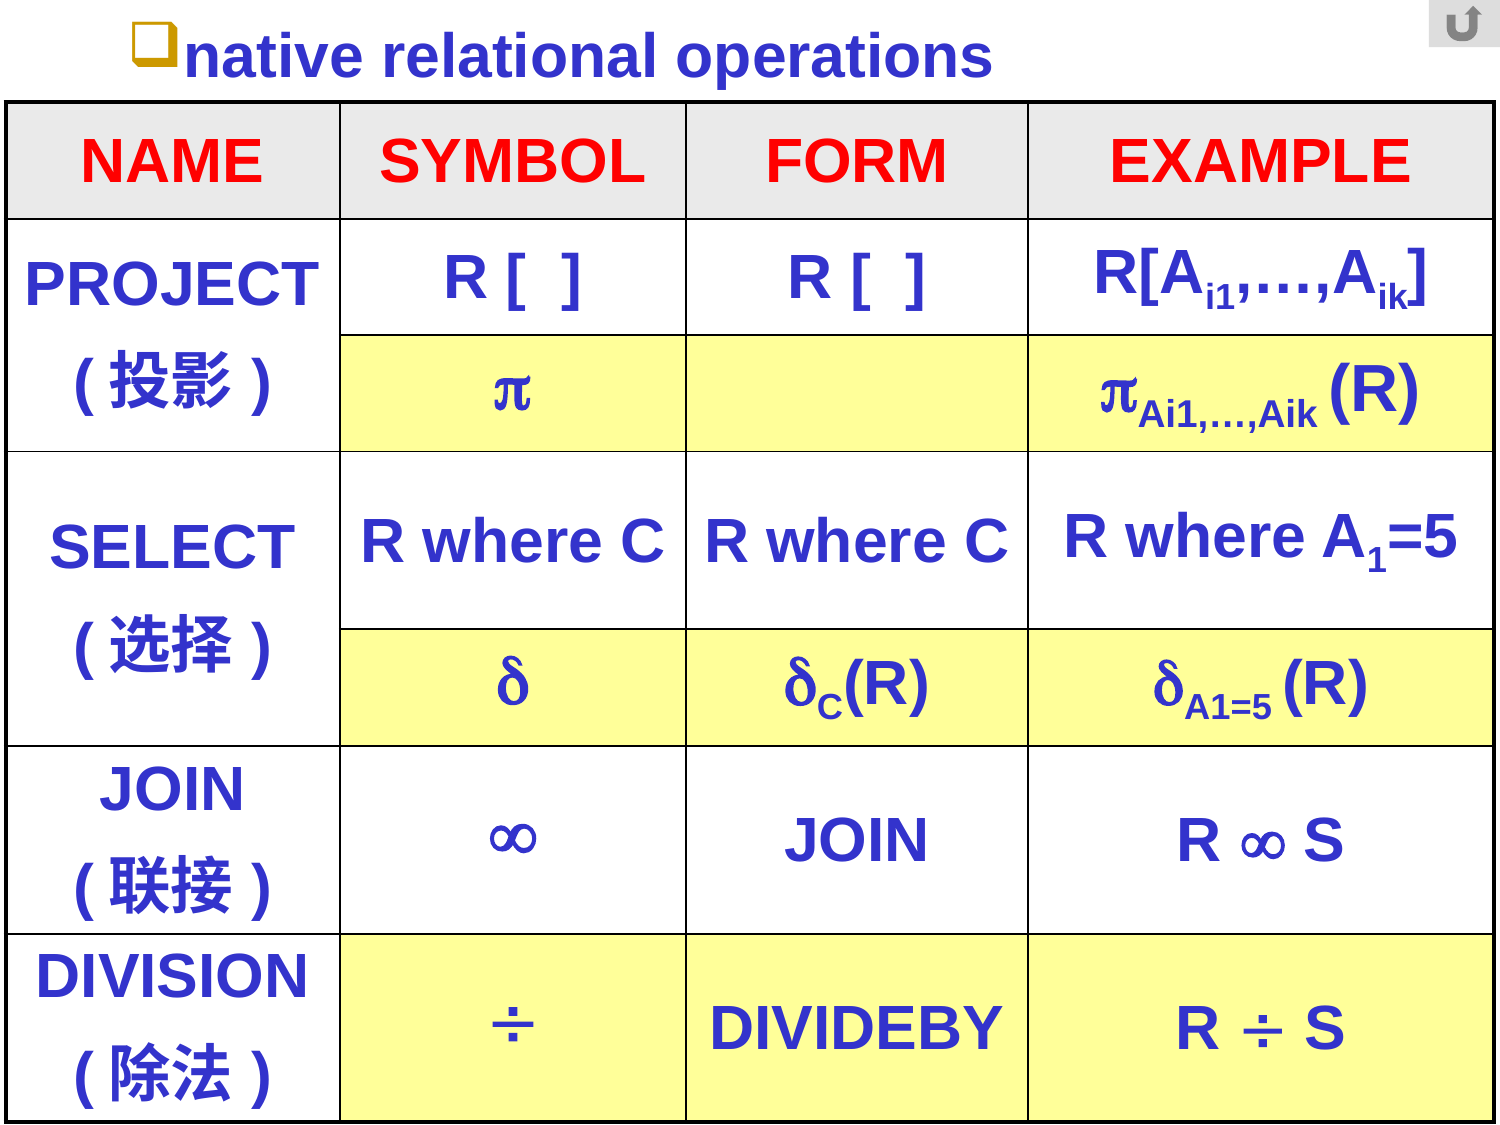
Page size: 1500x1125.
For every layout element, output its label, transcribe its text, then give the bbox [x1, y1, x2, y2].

table_cell A1=5 (R) [1029, 630, 1492, 745]
table_cell  [341, 747, 685, 933]
table_cell DIVIDEBY [687, 935, 1027, 1120]
table_header SYMBOL [341, 104, 685, 218]
table_cell R  S [1029, 935, 1492, 1120]
table_cell R [ ] [687, 220, 1027, 334]
table_cell [687, 336, 1027, 451]
table_cell R [ ] [341, 220, 685, 334]
table_cell DIVISION (除法) [8, 935, 339, 1120]
table_cell R  S [1029, 747, 1492, 933]
table_cell Ai1,…,Aik (R) [1029, 336, 1492, 451]
table_cell  [341, 935, 685, 1120]
table_cell JOIN (联接) [8, 747, 339, 933]
table_cell  [341, 630, 685, 745]
table_cell  [341, 336, 685, 451]
table_cell SELECT (选择) [8, 452, 339, 745]
table_header FORM [687, 104, 1027, 218]
table_cell R where C [687, 452, 1027, 628]
list native relational operations [112, 7, 1388, 100]
table_cell R where C [341, 452, 685, 628]
table_header NAME [8, 104, 339, 218]
table_cell JOIN [687, 747, 1027, 933]
table_header EXAMPLE [1029, 104, 1492, 218]
table_cell R where A1=5 [1029, 452, 1492, 628]
table_cell C(R) [687, 630, 1027, 745]
table_cell R[Ai1,…,Aik] [1029, 220, 1492, 334]
table_cell PROJECT (投影) [8, 220, 339, 451]
text_box [1428, 0, 1500, 48]
